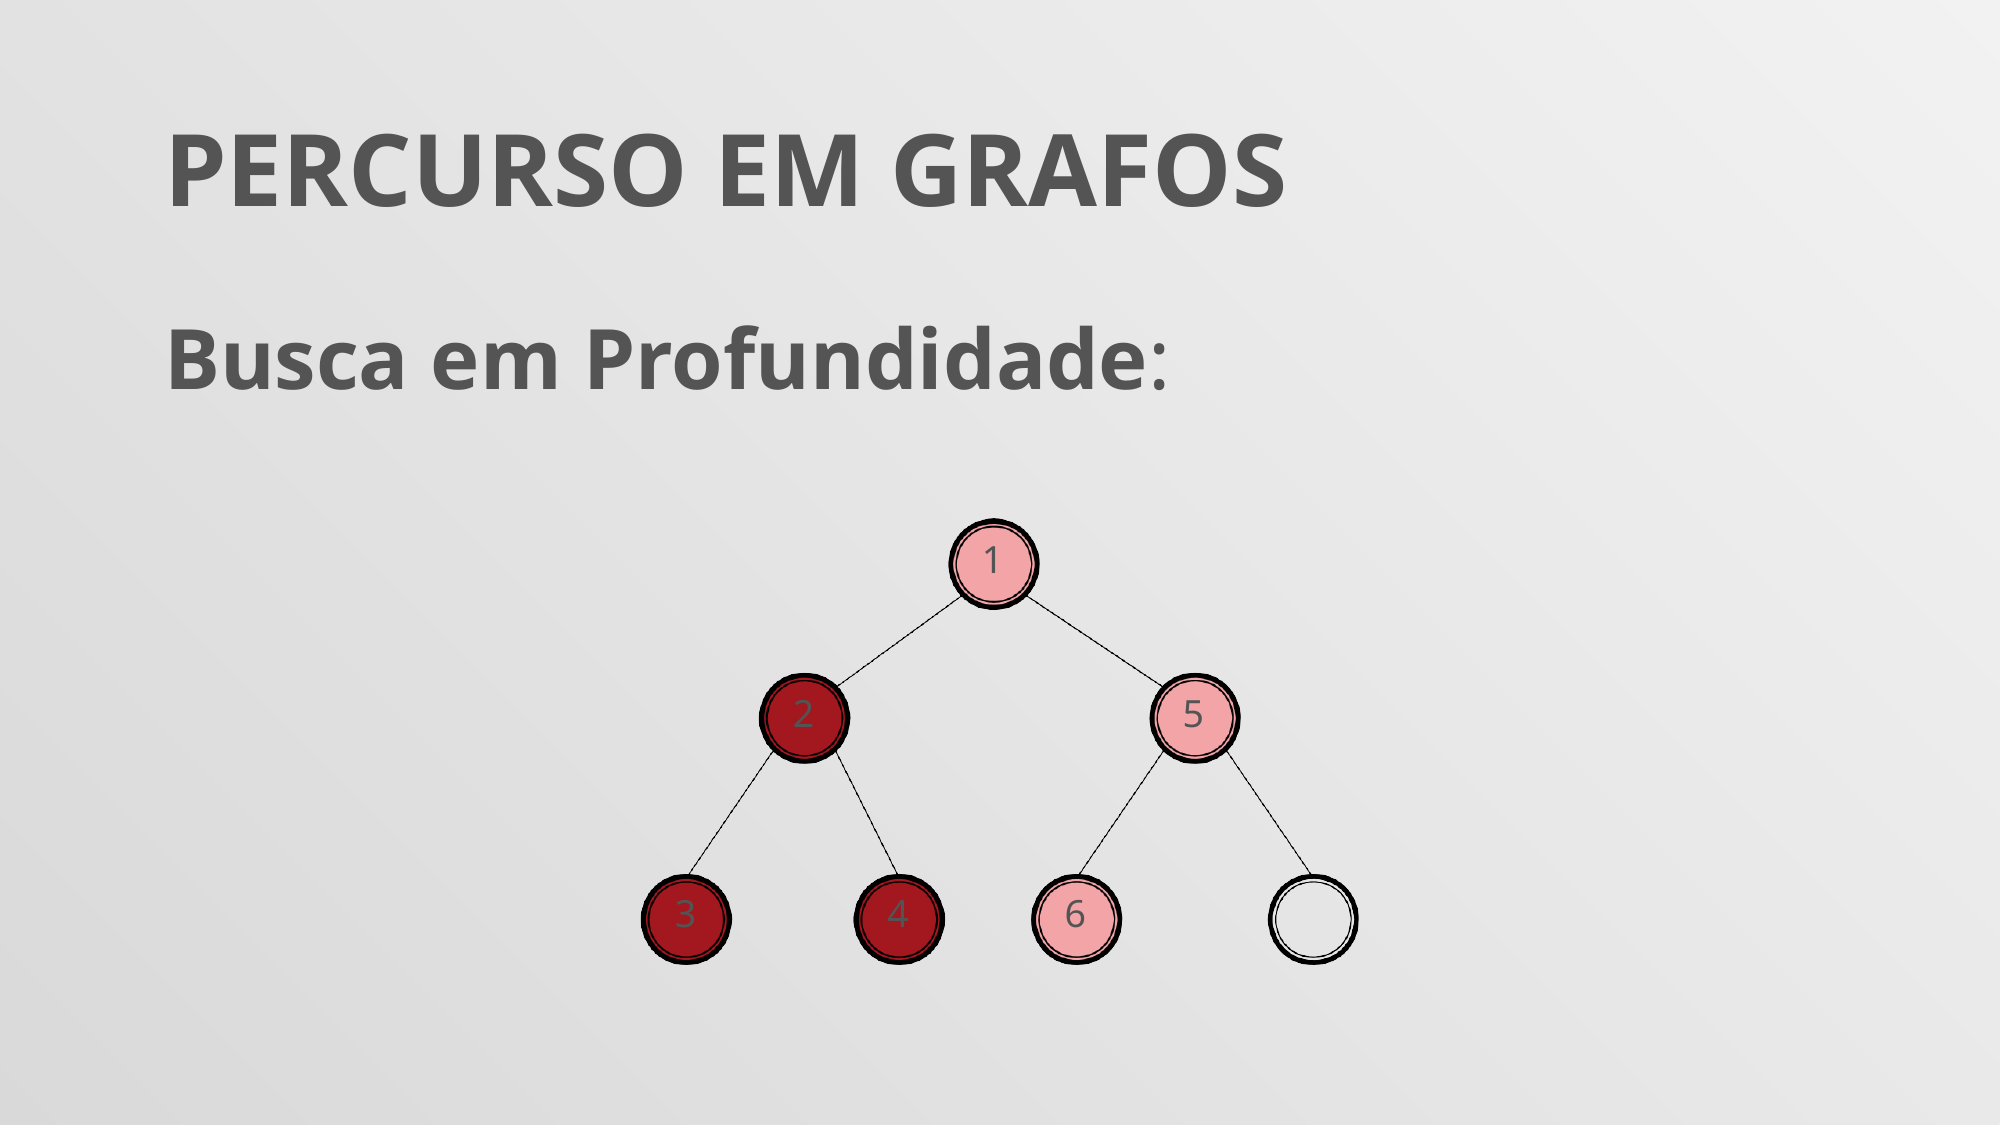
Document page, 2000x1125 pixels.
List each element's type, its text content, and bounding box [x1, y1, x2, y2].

text_box 2 [790, 689, 819, 735]
text_box 1 [979, 536, 1008, 582]
text_box 3 [672, 890, 701, 936]
text_box 5 [1180, 689, 1209, 735]
text_box [640, 518, 1359, 965]
text_box 6 [1062, 890, 1091, 936]
text_box 4 [885, 890, 914, 936]
list PERCURSO EM GRAFOS Busca em Profundidade: [149, 112, 1820, 1125]
